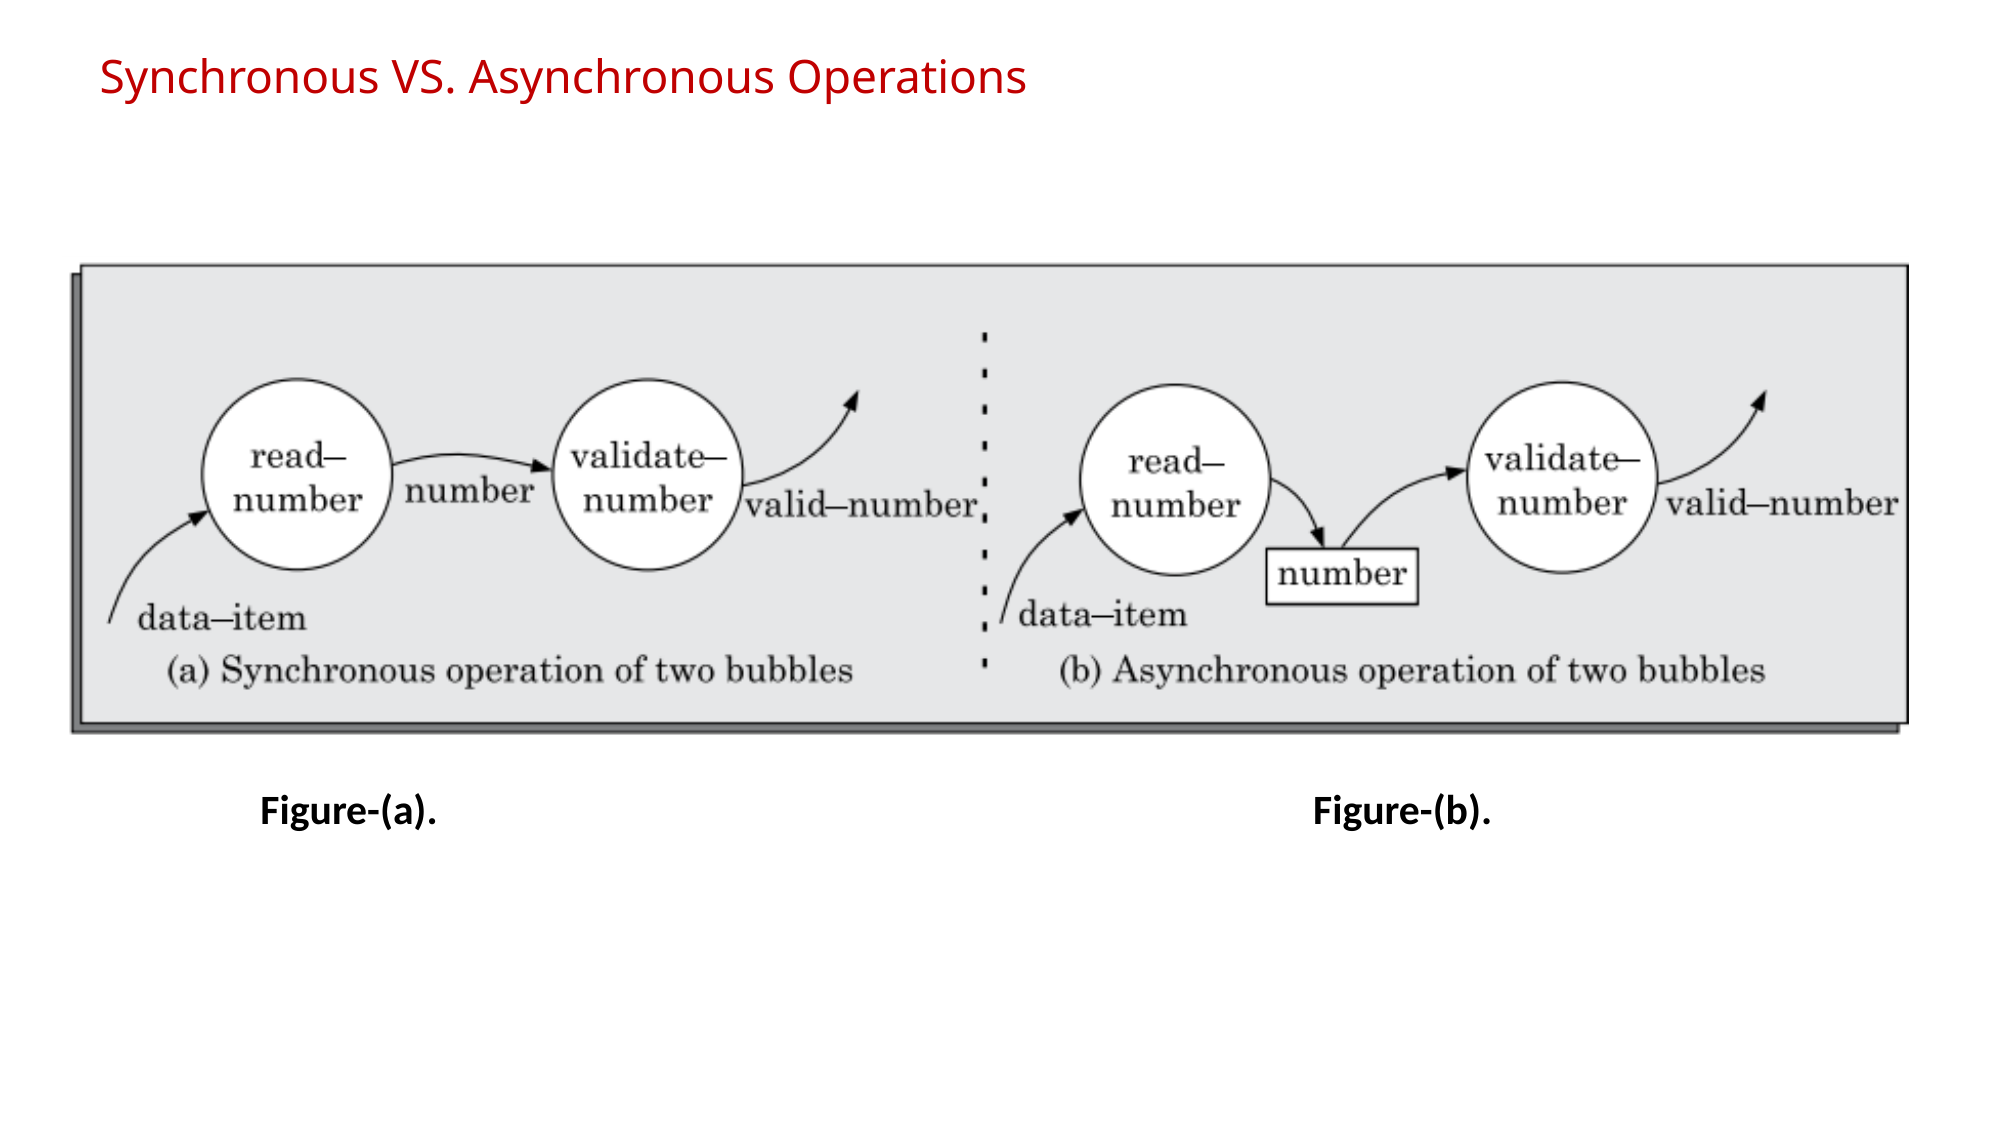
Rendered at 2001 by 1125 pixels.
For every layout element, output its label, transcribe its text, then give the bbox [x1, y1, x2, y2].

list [62, 255, 1909, 737]
text_box Figure-(b). [1298, 775, 1655, 841]
text_box Figure-(a). [245, 775, 602, 841]
title Synchronous VS. Asynchronous Operations [84, 46, 1810, 112]
